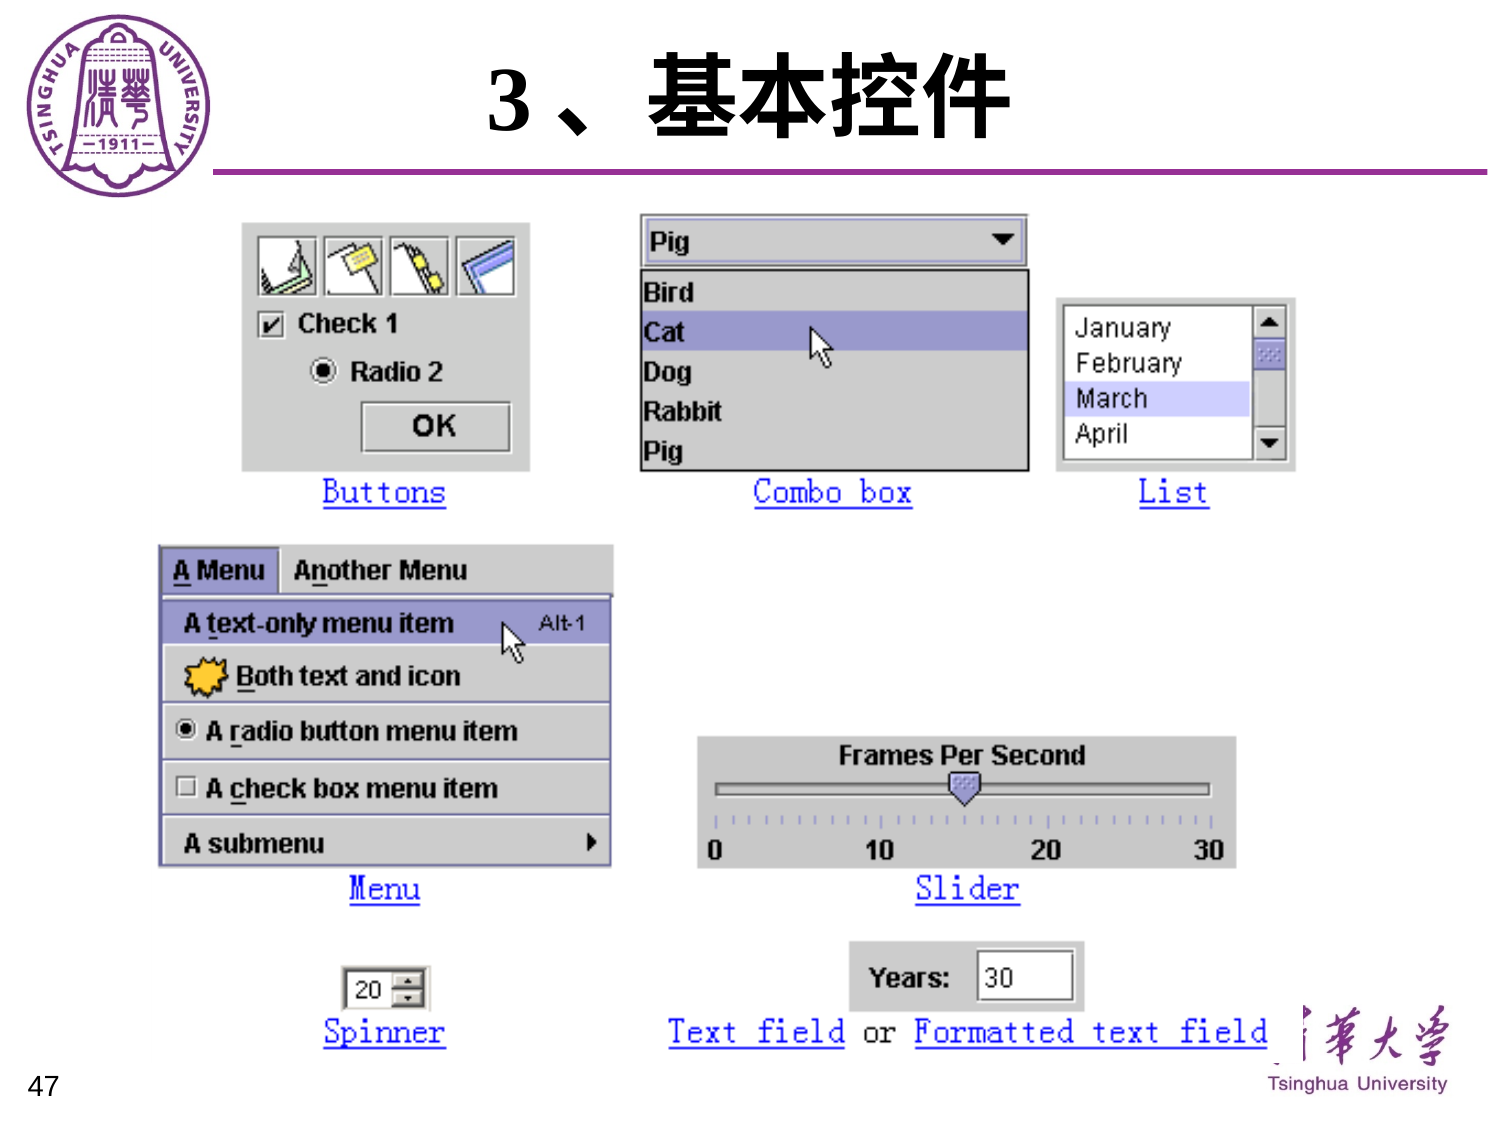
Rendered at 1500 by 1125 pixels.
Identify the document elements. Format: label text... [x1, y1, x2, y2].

footer 47 [12, 1059, 176, 1125]
title 3、基本控件 [24, 37, 1476, 151]
picture [24, 12, 213, 37]
picture [1262, 999, 1454, 1101]
picture [24, 151, 213, 200]
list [149, 199, 1304, 1063]
